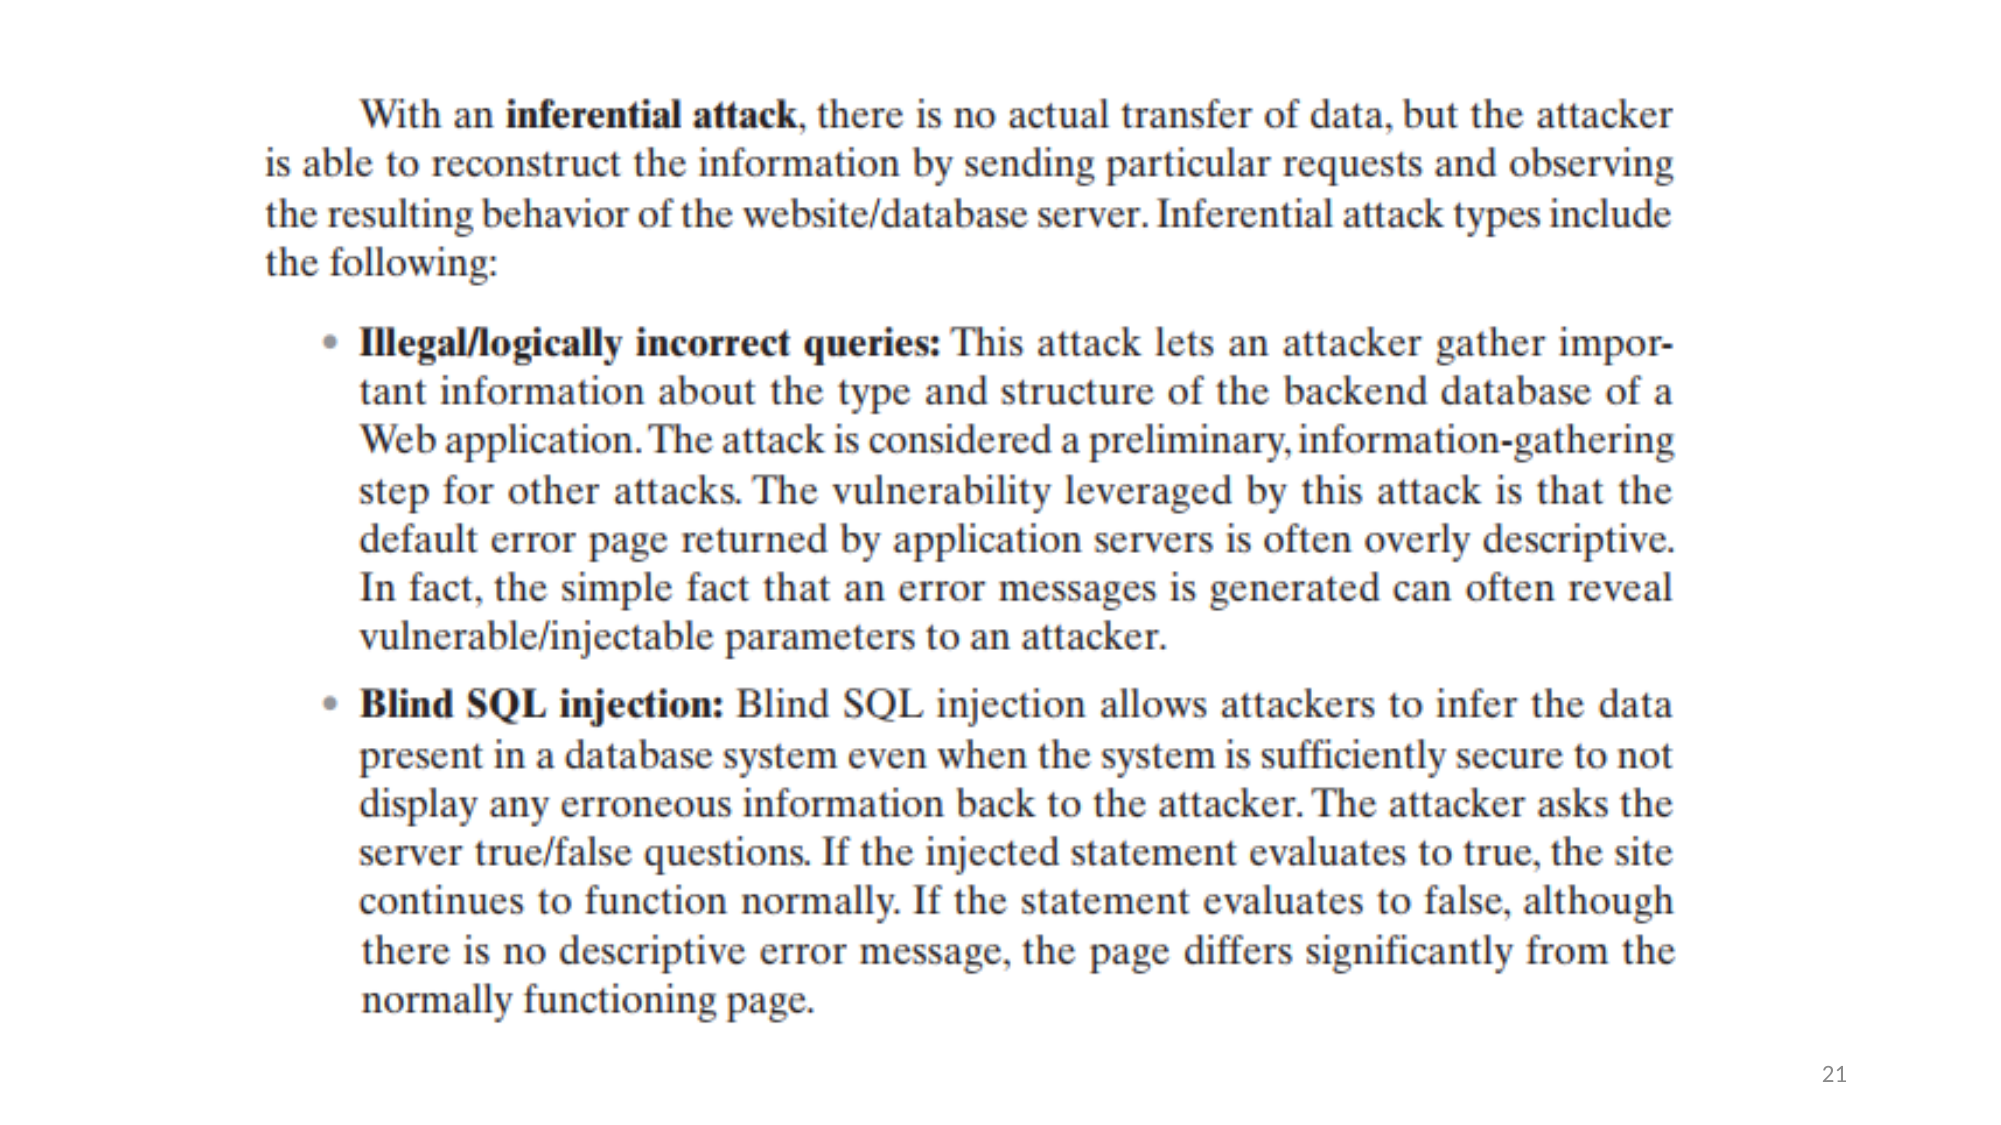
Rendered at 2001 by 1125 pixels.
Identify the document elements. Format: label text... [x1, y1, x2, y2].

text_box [256, 92, 1683, 1028]
slide_number 21 [1412, 1042, 1863, 1103]
